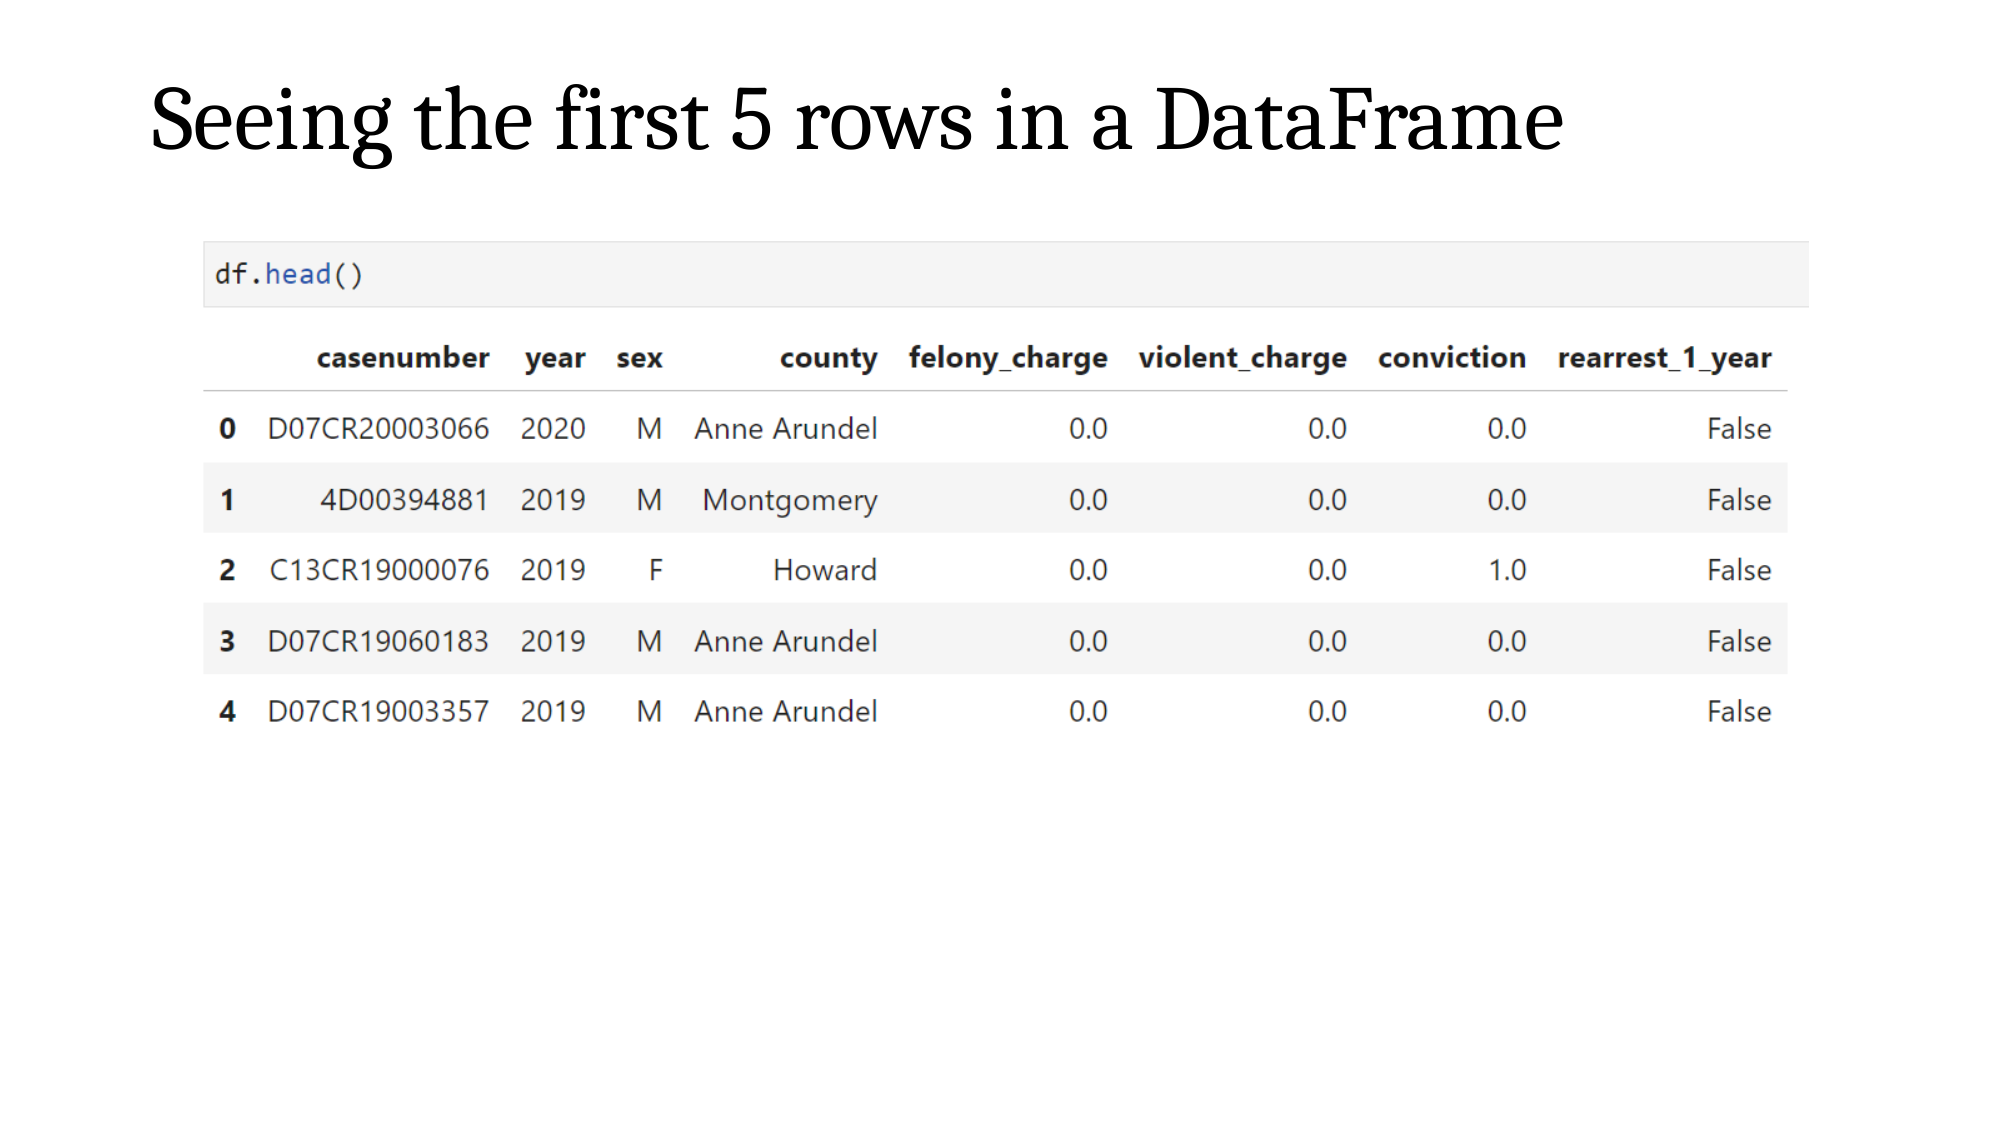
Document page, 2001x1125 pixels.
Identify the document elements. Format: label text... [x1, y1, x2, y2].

title Seeing the first 5 rows in a DataFrame [137, 11, 1863, 229]
picture [191, 235, 1809, 758]
